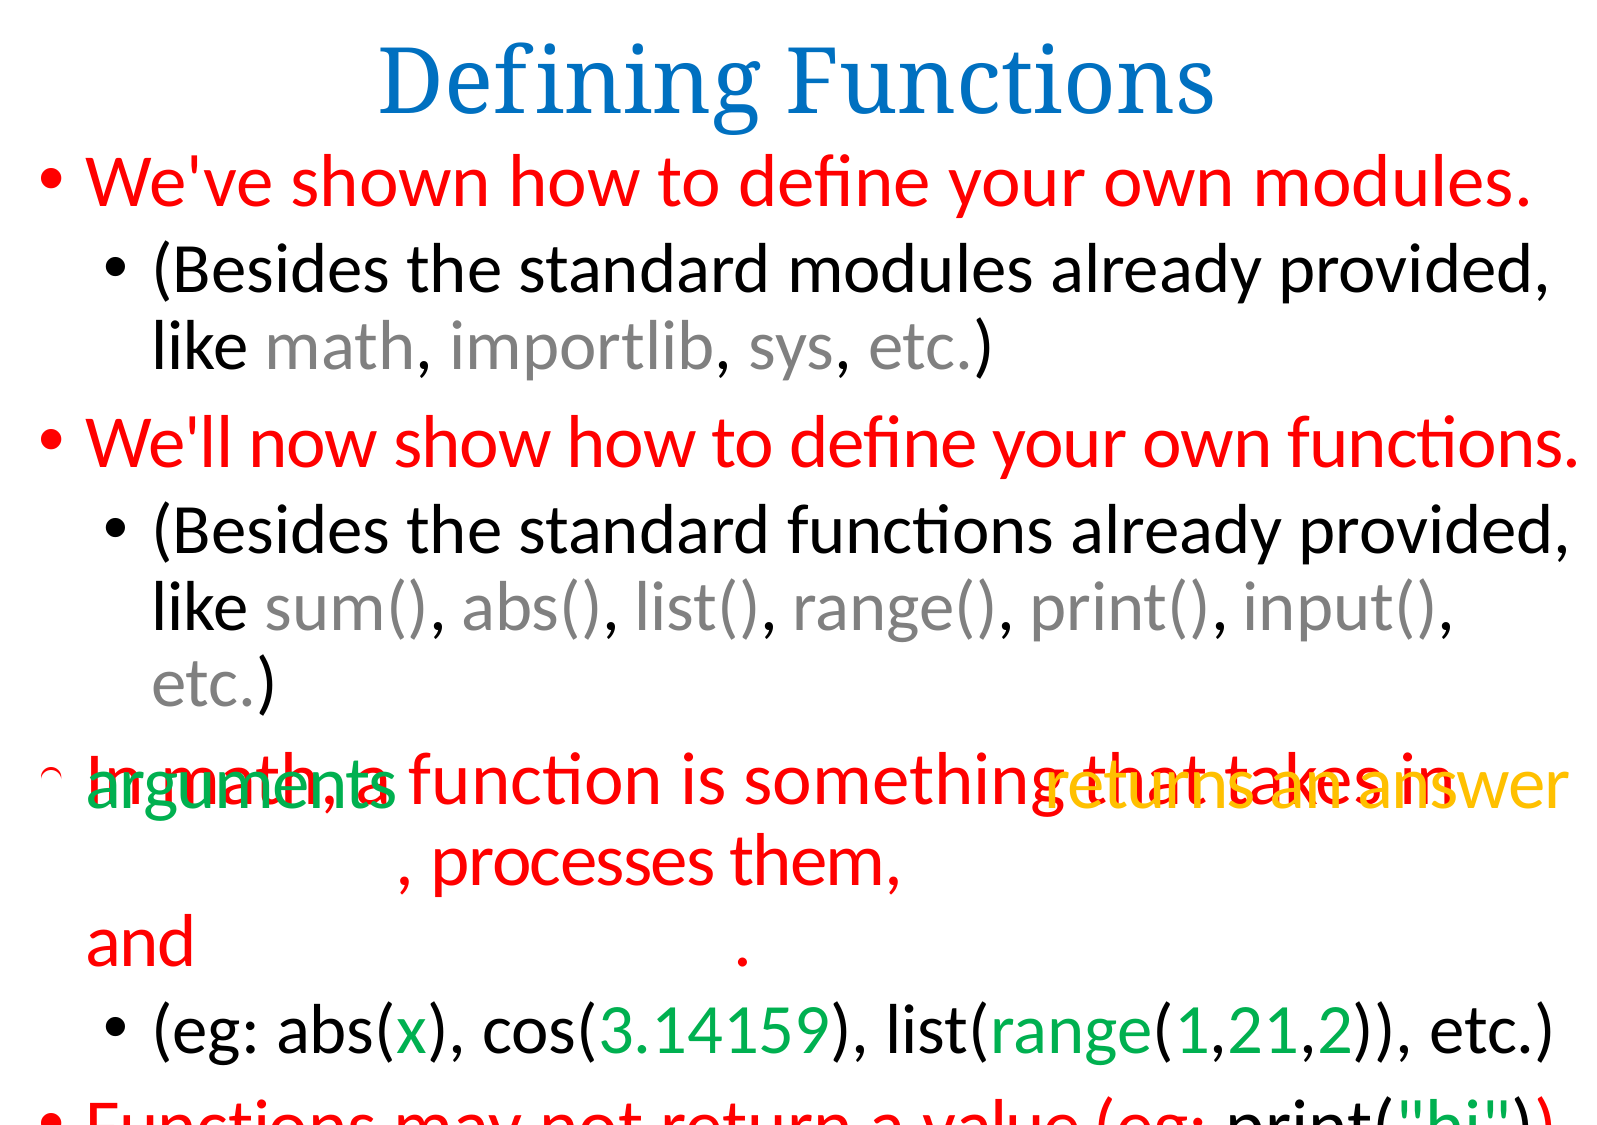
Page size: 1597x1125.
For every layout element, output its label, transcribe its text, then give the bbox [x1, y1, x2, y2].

text_box We've shown how to define your own modules. (Besides the standard modules already provided, like math, importlib, sys, etc.) We'll now show how to define your own functions. (Besides the standard functions already provided, like sum(), abs(), list(), range(), print(), input(), etc.) In math, a function is something that takes in , processes them, and . (eg: abs(x), cos(3.14159), list(range(1,21,2)), etc.) Functions may not return a value (eg: print("hi")). Or they may not need arguments (eg: y=input()). [23, 839, 1597, 1125]
text_box Defining Functions [0, 4, 1596, 163]
text_box arguments returns an answer [23, 736, 1597, 839]
text_box We've shown how to define your own modules. (Besides the standard modules already provided, like math, importlib, sys, etc.) We'll now show how to define your own functions. (Besides the standard functions already provided, like sum(), abs(), list(), range(), print(), input(), etc.) In math, a function is something that takes in , processes them, and . (eg: abs(x), cos(3.14159), list(range(1,21,2)), etc.) Functions may not return a value (eg: print("hi")). Or they may not need arguments (eg: y=input()). [23, 134, 1597, 736]
